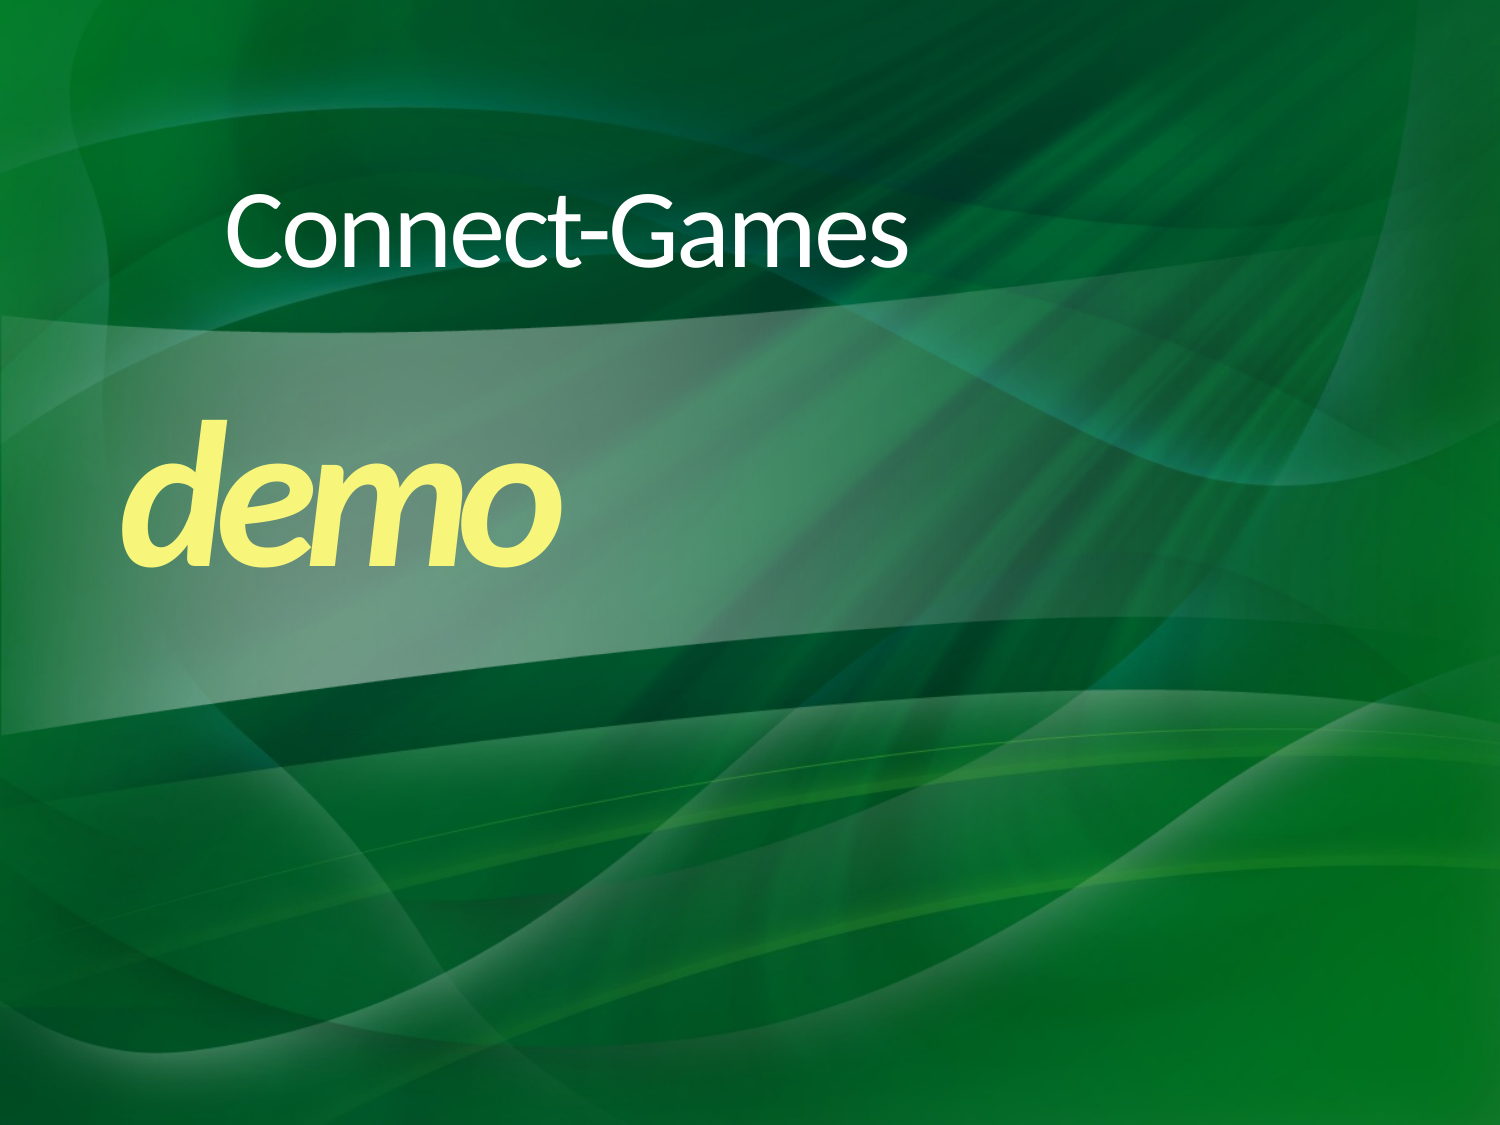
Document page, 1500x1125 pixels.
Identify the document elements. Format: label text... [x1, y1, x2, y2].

title Connect-Games [224, 106, 1380, 357]
list demo [118, 386, 1380, 614]
picture [0, 0, 1500, 1125]
